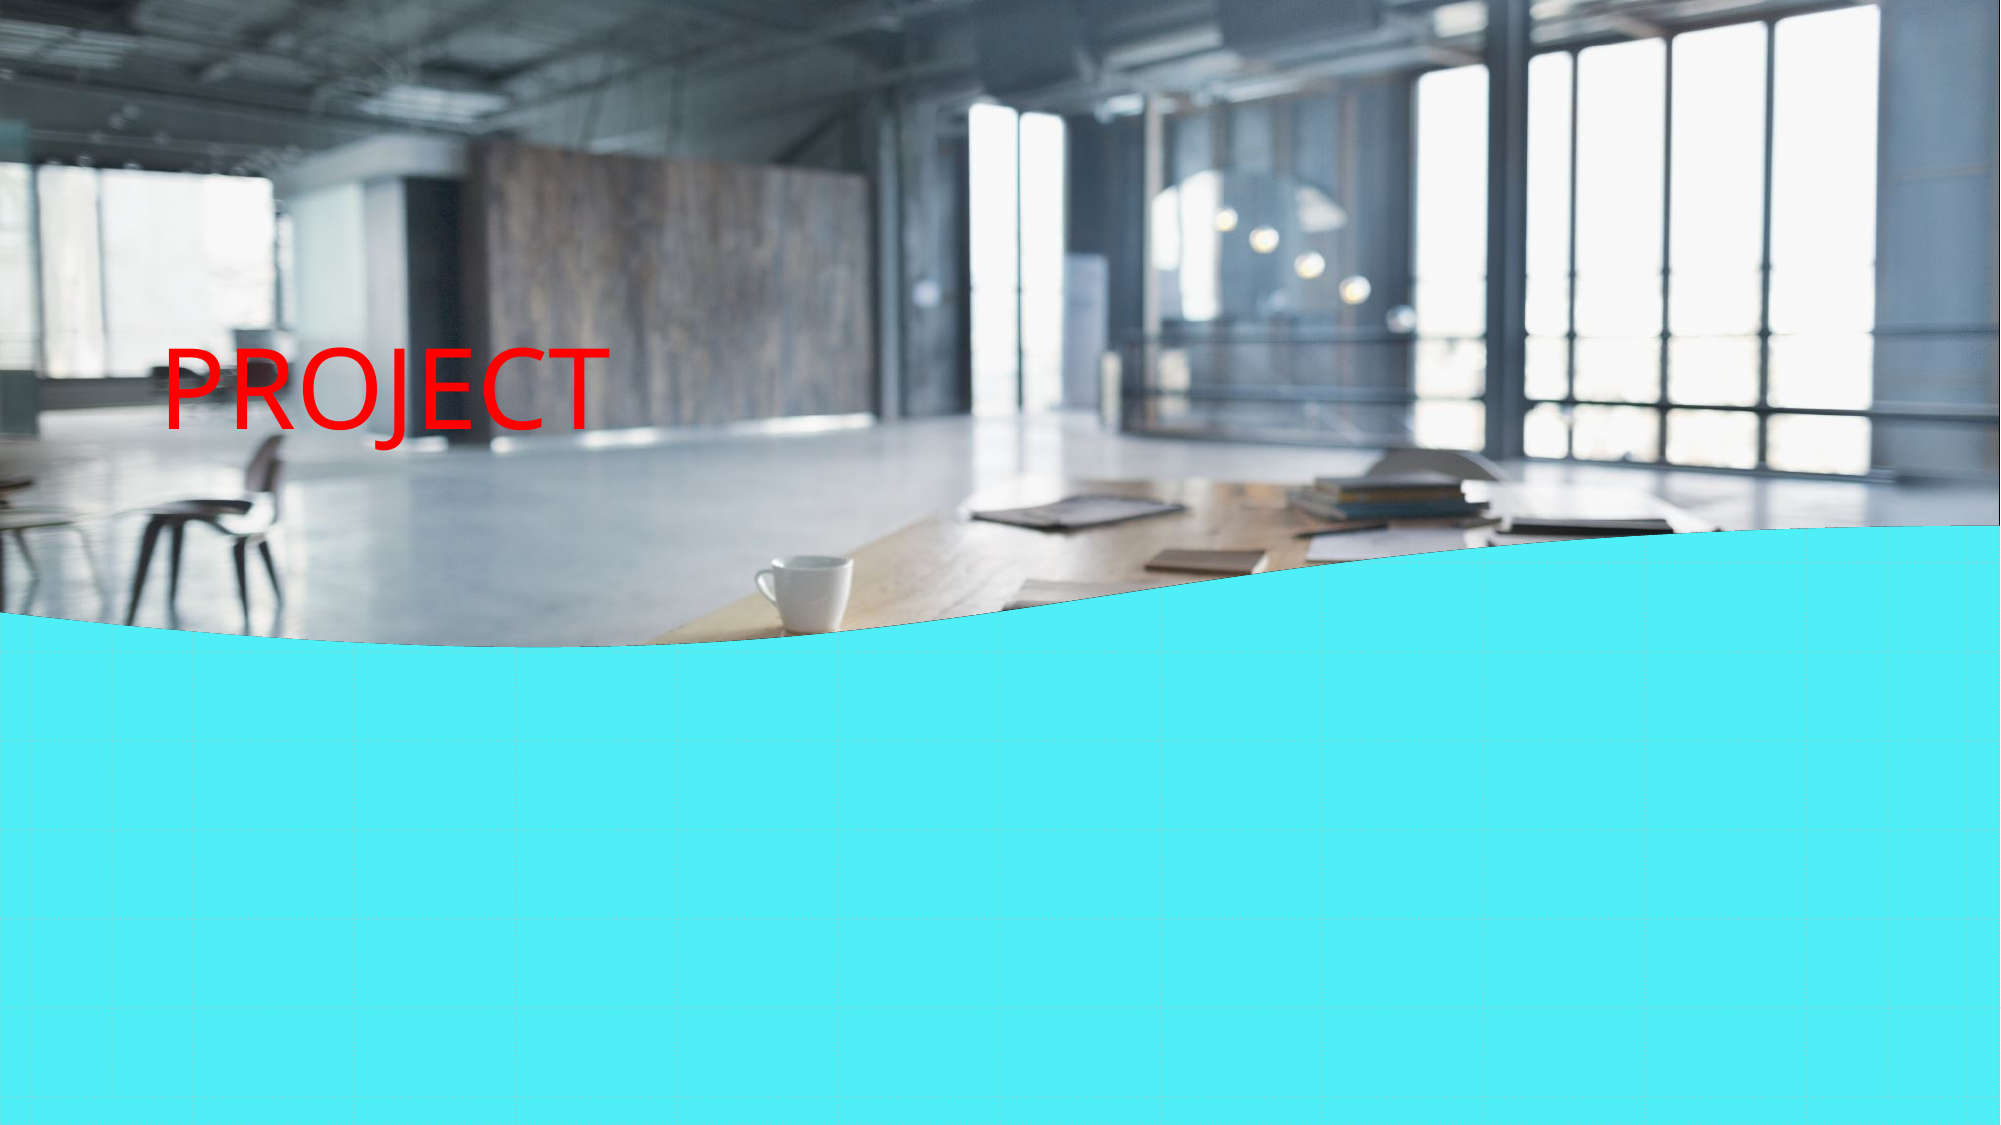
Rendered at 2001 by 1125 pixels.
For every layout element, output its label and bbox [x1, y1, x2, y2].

text_box [0, 0, 2000, 1125]
picture [0, 0, 1999, 648]
